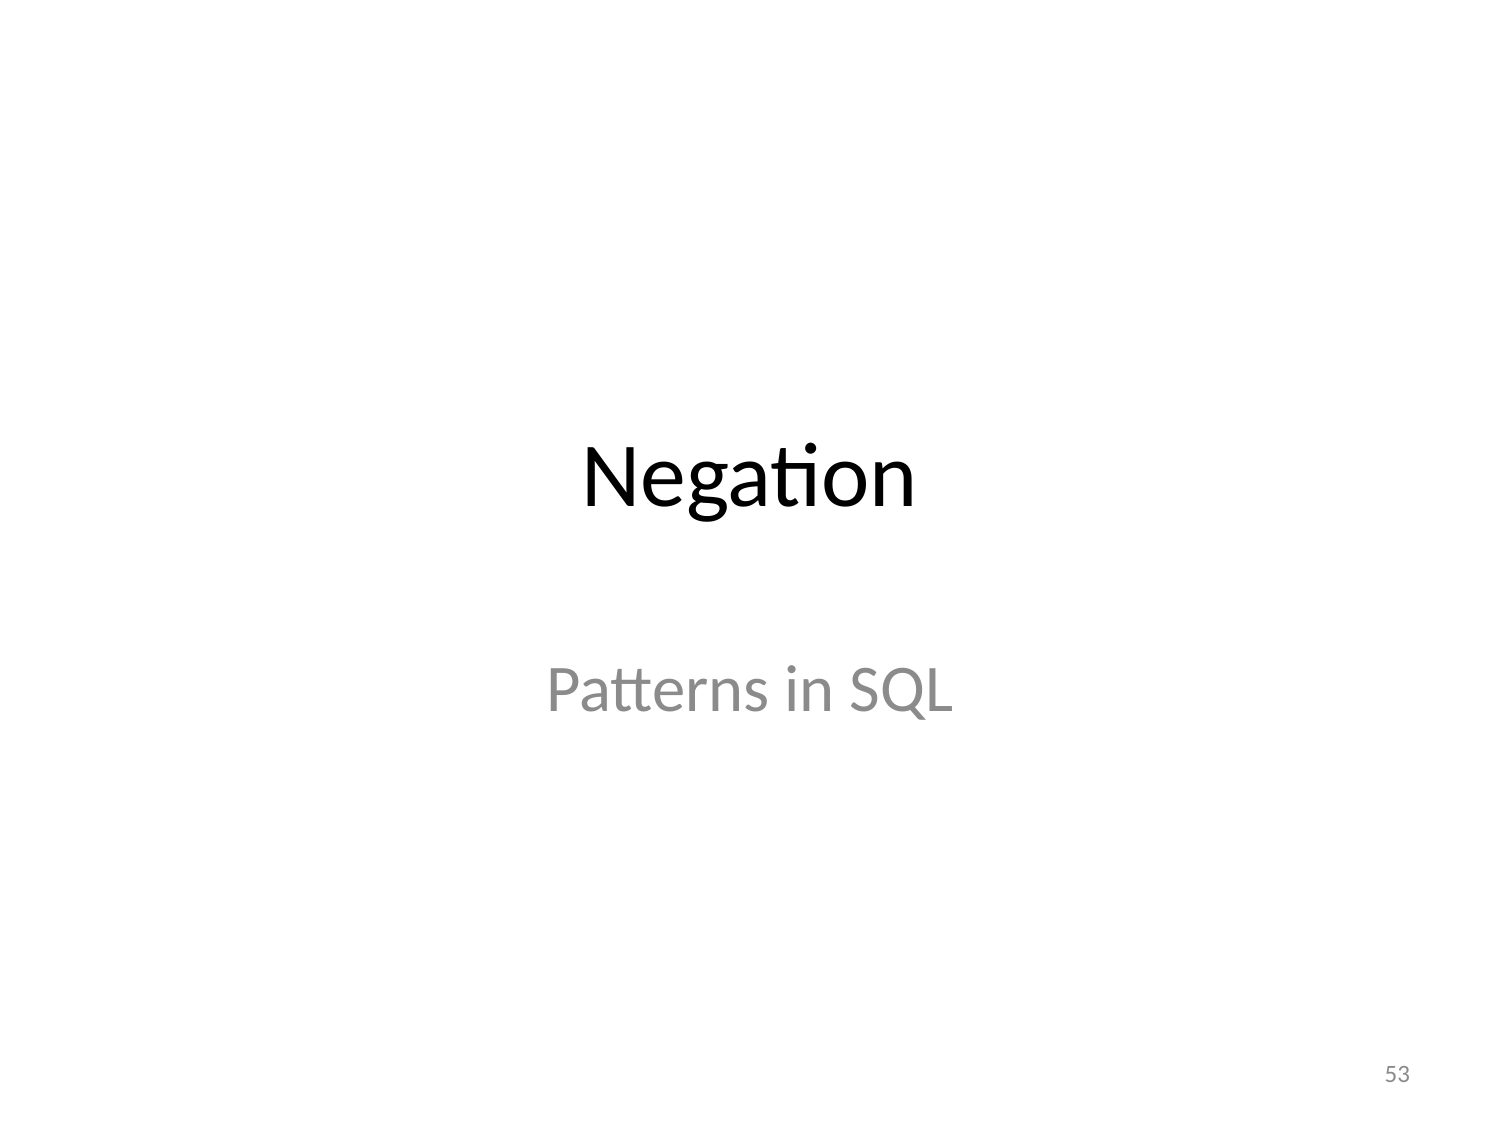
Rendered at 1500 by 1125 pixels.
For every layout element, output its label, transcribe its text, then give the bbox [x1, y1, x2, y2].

title Negation [112, 349, 1388, 591]
subtitle Patterns in SQL [225, 637, 1275, 925]
slide_number 53 [1074, 1042, 1425, 1103]
